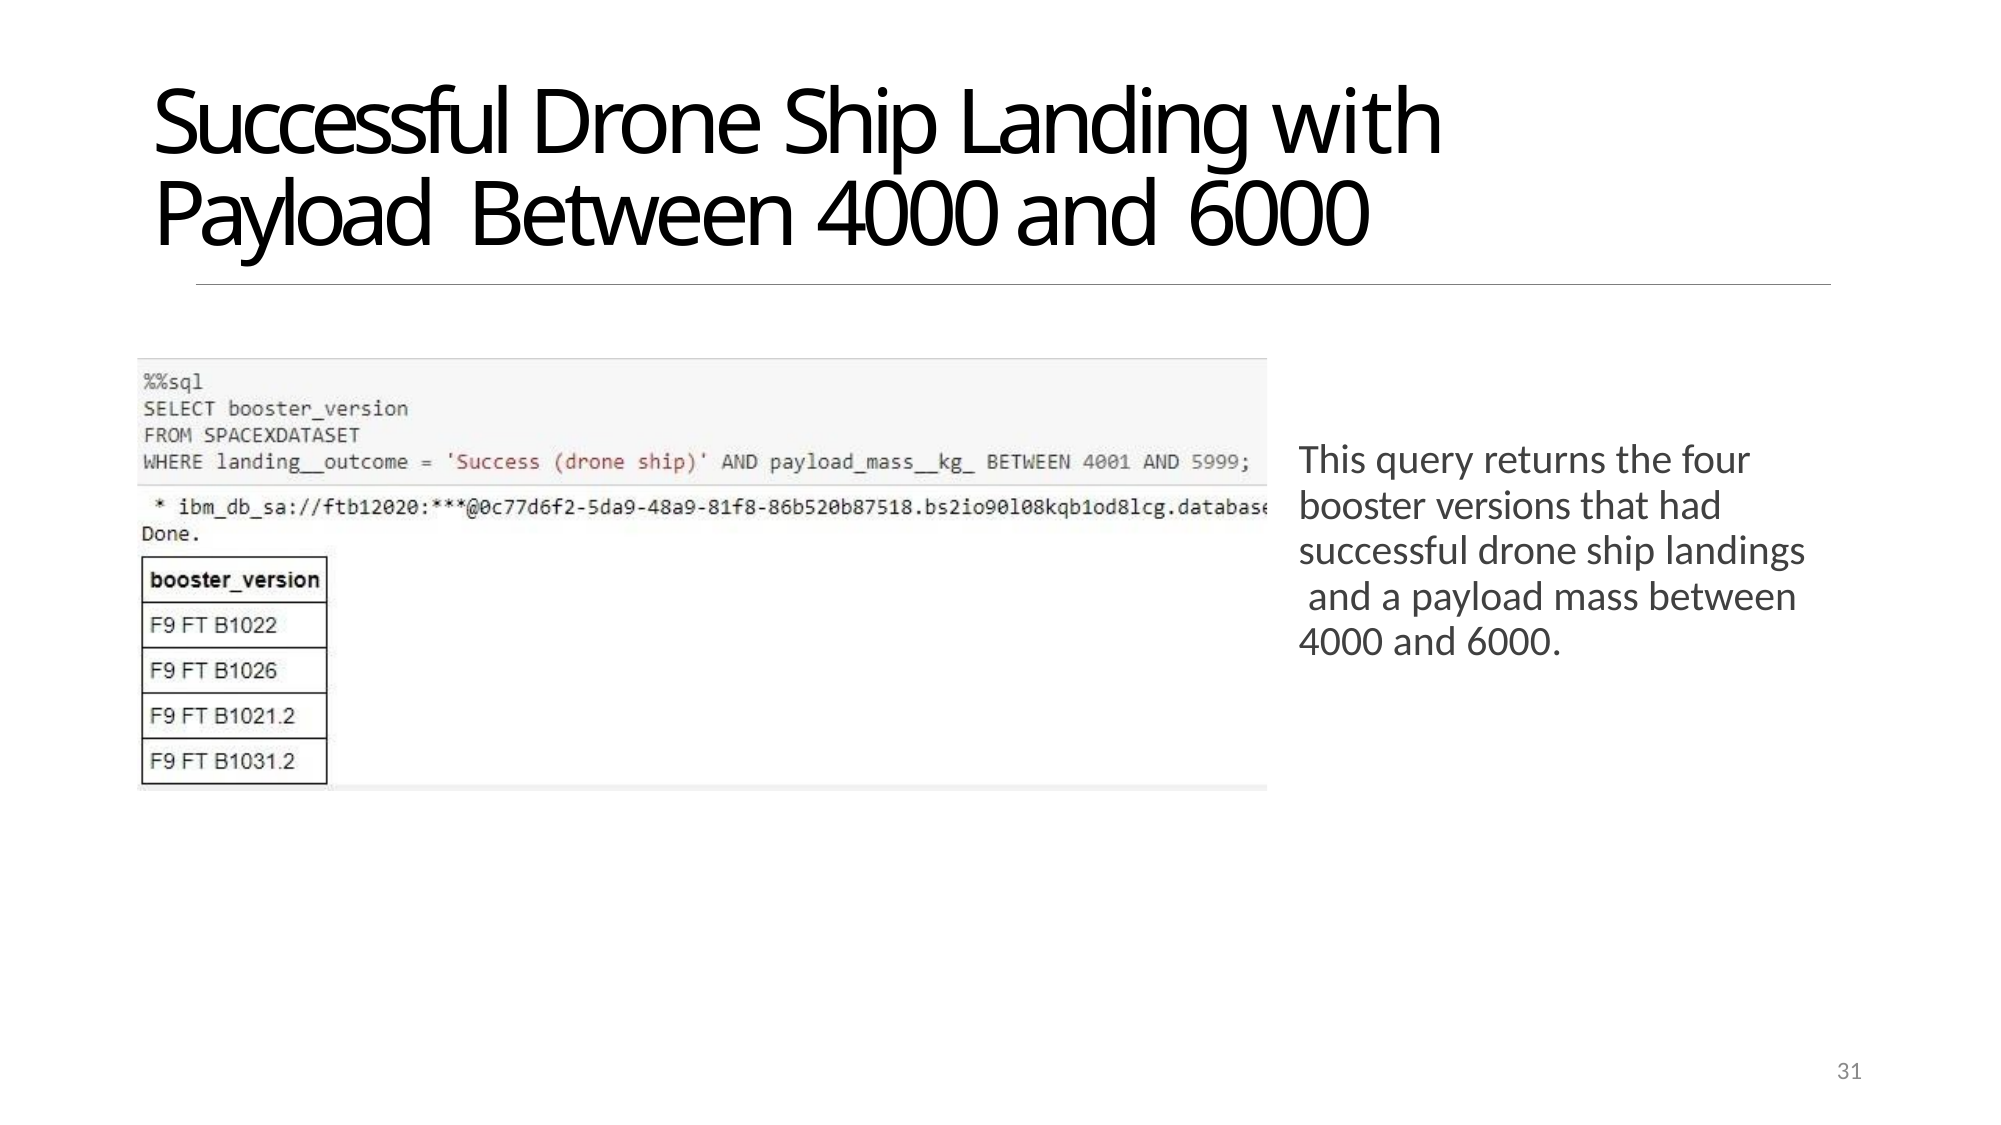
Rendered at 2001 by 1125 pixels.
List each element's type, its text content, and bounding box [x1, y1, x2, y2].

text_box [137, 358, 1268, 791]
text_box This query returns the four booster versions that had successful drone ship landings and a payload mass between 4000 and 6000. [1296, 431, 1809, 665]
slide_number 31 [1412, 746, 1863, 1125]
title Successful Drone Ship Landing with Payload Between 4000 and 6000 [150, 59, 1644, 266]
